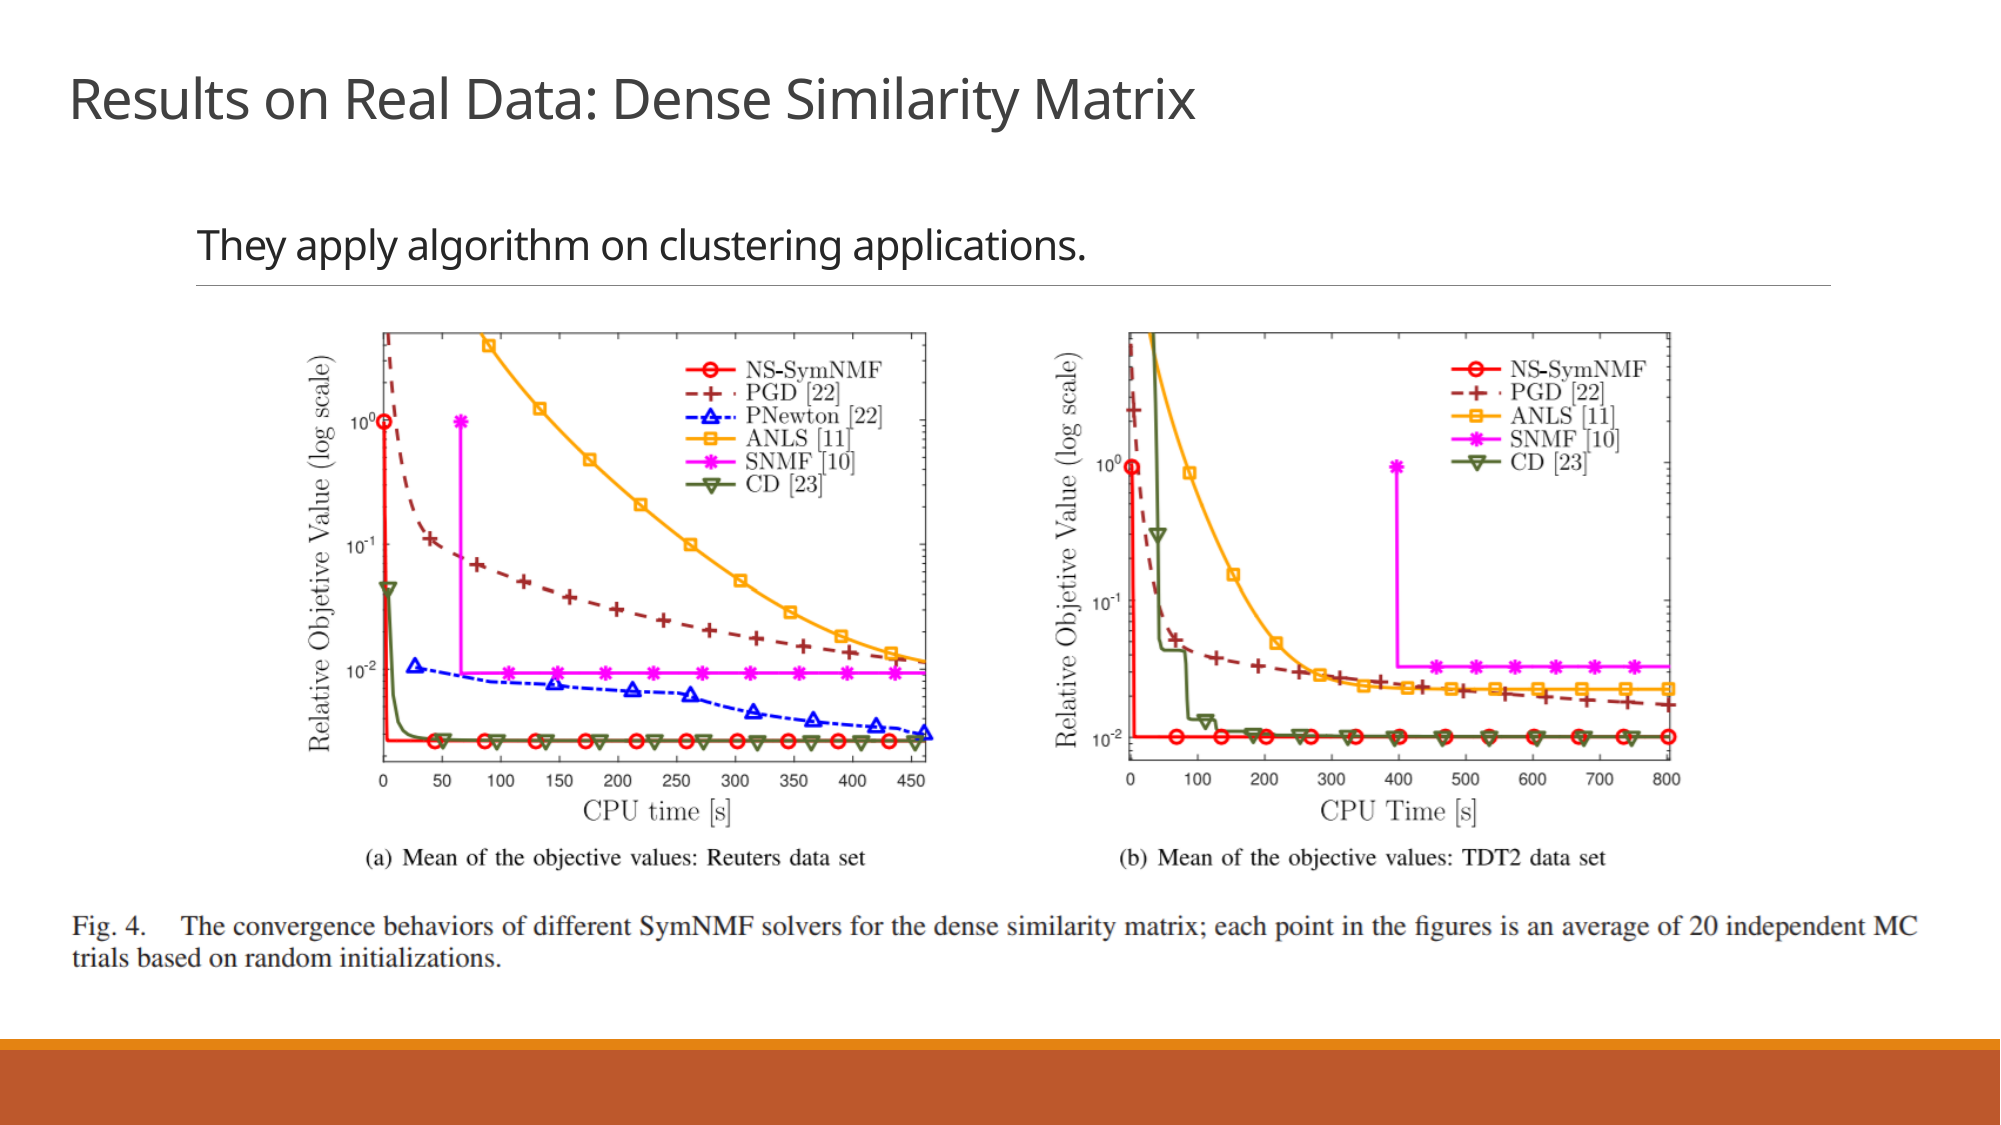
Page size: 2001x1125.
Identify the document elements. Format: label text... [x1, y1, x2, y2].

picture [52, 304, 1930, 981]
list They apply algorithm on clustering applications. [196, 216, 1847, 300]
title Results on Real Data: Dense Similarity Matrix [53, 26, 1408, 139]
